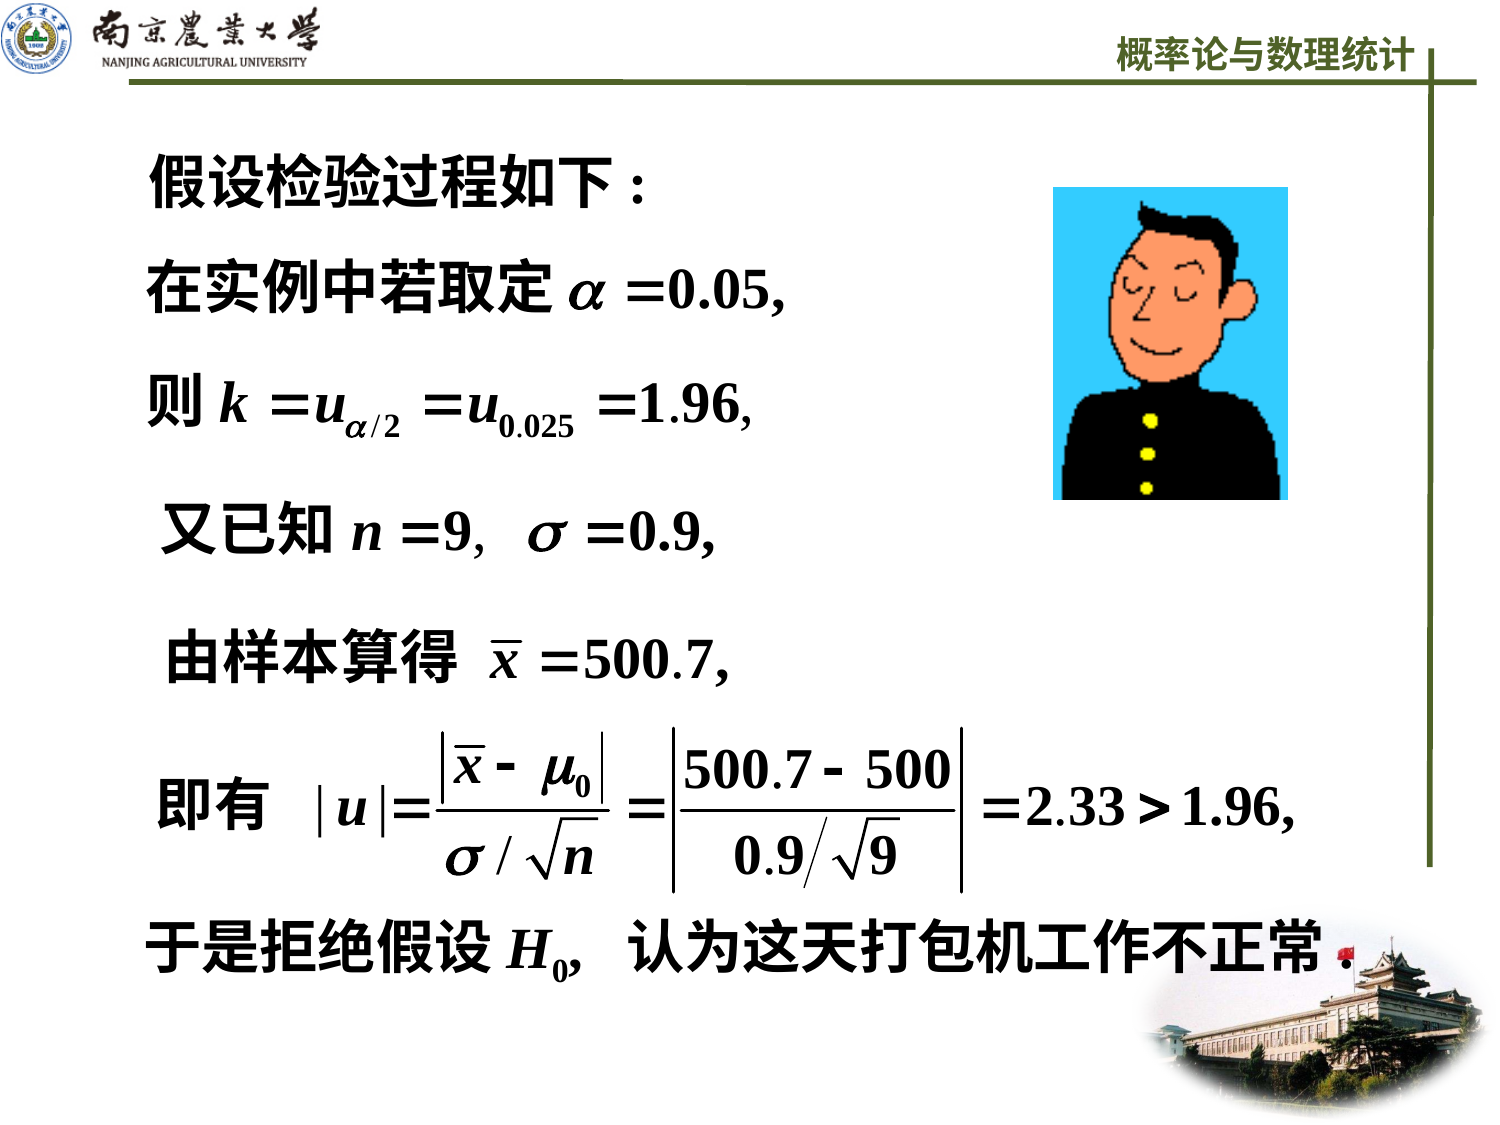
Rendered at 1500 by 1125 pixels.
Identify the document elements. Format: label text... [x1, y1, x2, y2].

picture [1161, 936, 1467, 1094]
picture [0, 0, 332, 77]
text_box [162, 620, 786, 704]
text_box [140, 363, 762, 452]
text_box 于是拒绝假设H0, 认为这天打包机工作不正常. [128, 902, 1348, 997]
text_box 假设检验过程如下: [134, 137, 963, 223]
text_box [152, 491, 742, 575]
picture [1053, 187, 1288, 501]
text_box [143, 254, 832, 324]
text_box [152, 714, 1340, 903]
